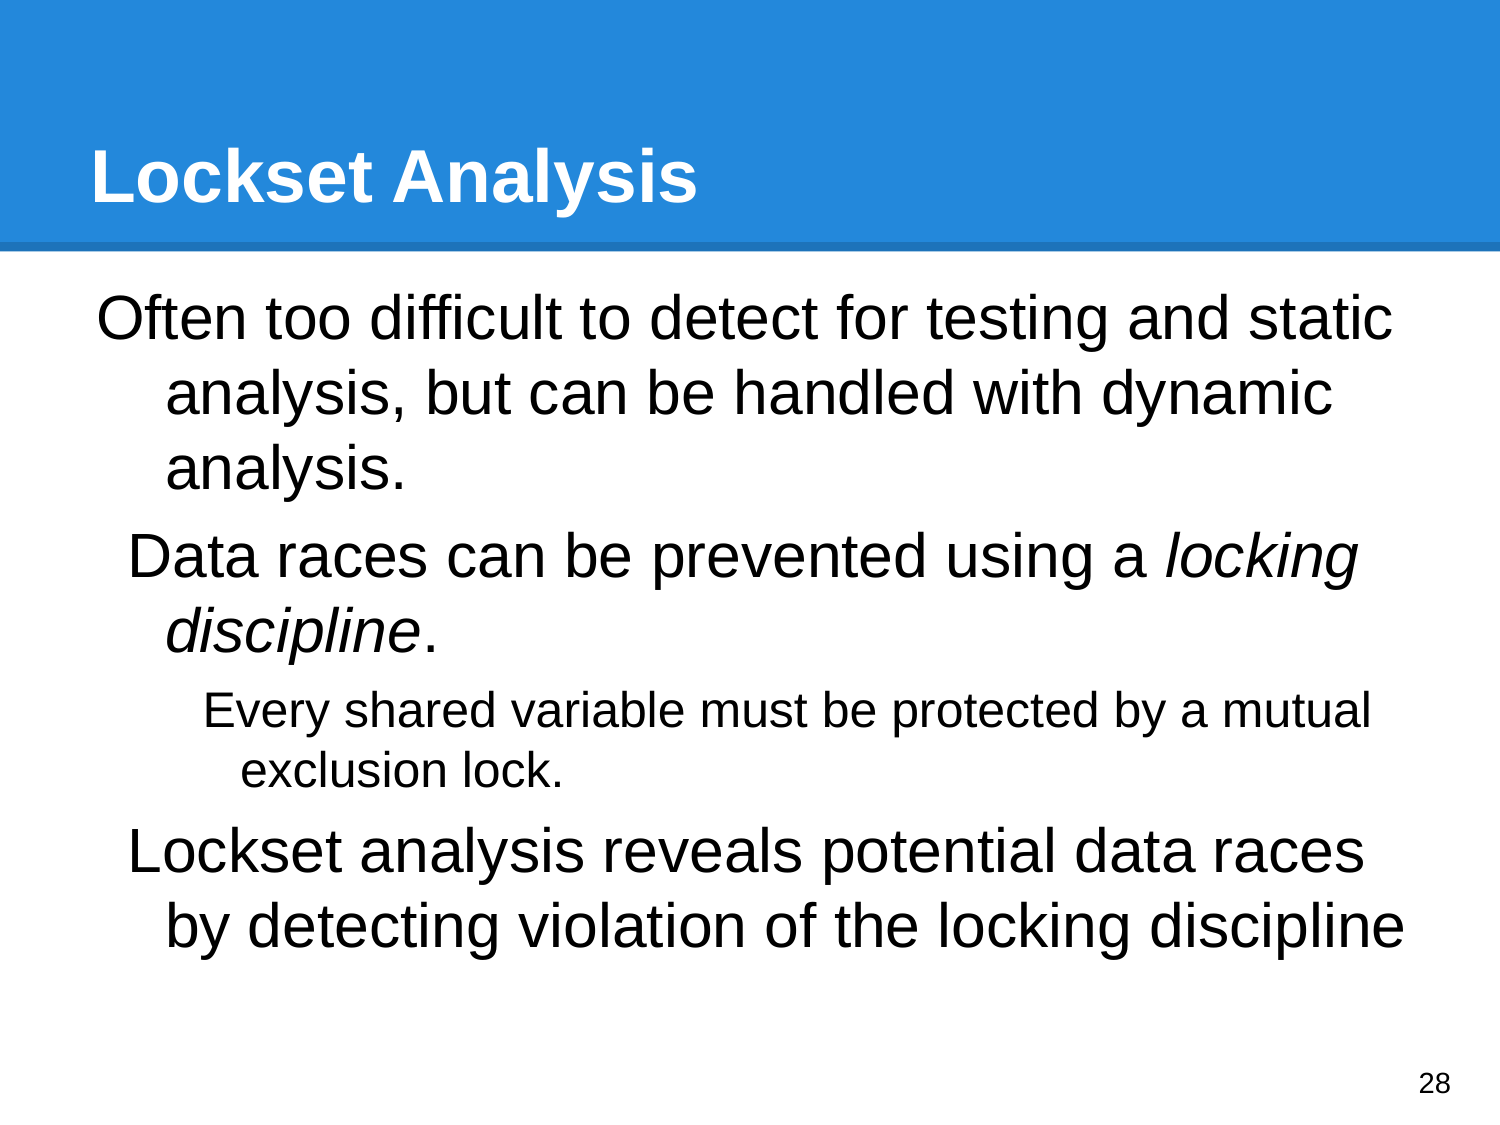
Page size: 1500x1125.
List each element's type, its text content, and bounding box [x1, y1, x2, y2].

title Lockset Analysis [75, 45, 1425, 233]
list Often too difficult to detect for testing and static analysis, but can be handled with dynamic analysis. Data races can be prevented using a locking discipline. Every shared variable must be protected by a mutual exclusion lock. Lockset analysis reveals potential data races by detecting violation of the locking discipline [75, 262, 1425, 1078]
slide_number ‹#› [1403, 1038, 1494, 1125]
